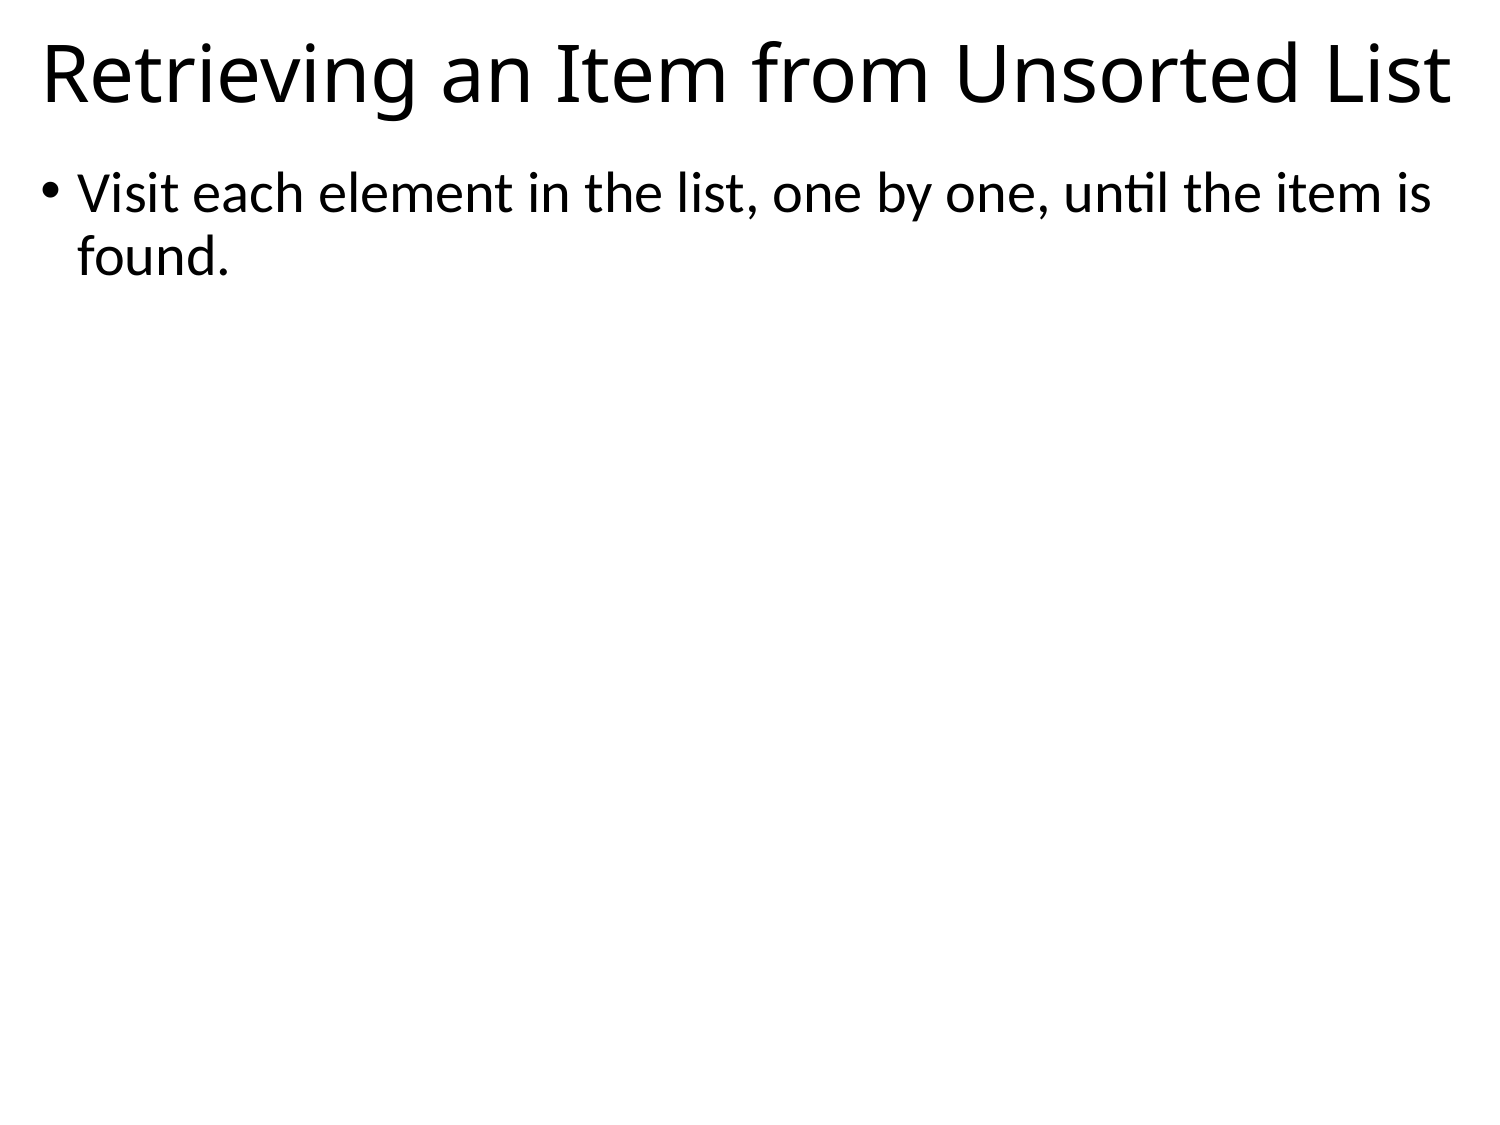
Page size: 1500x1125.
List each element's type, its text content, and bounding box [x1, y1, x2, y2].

list Visit each element in the list, one by one, until the item is found. [25, 154, 1469, 1014]
title Retrieving an Item from Unsorted List [25, 26, 1469, 138]
